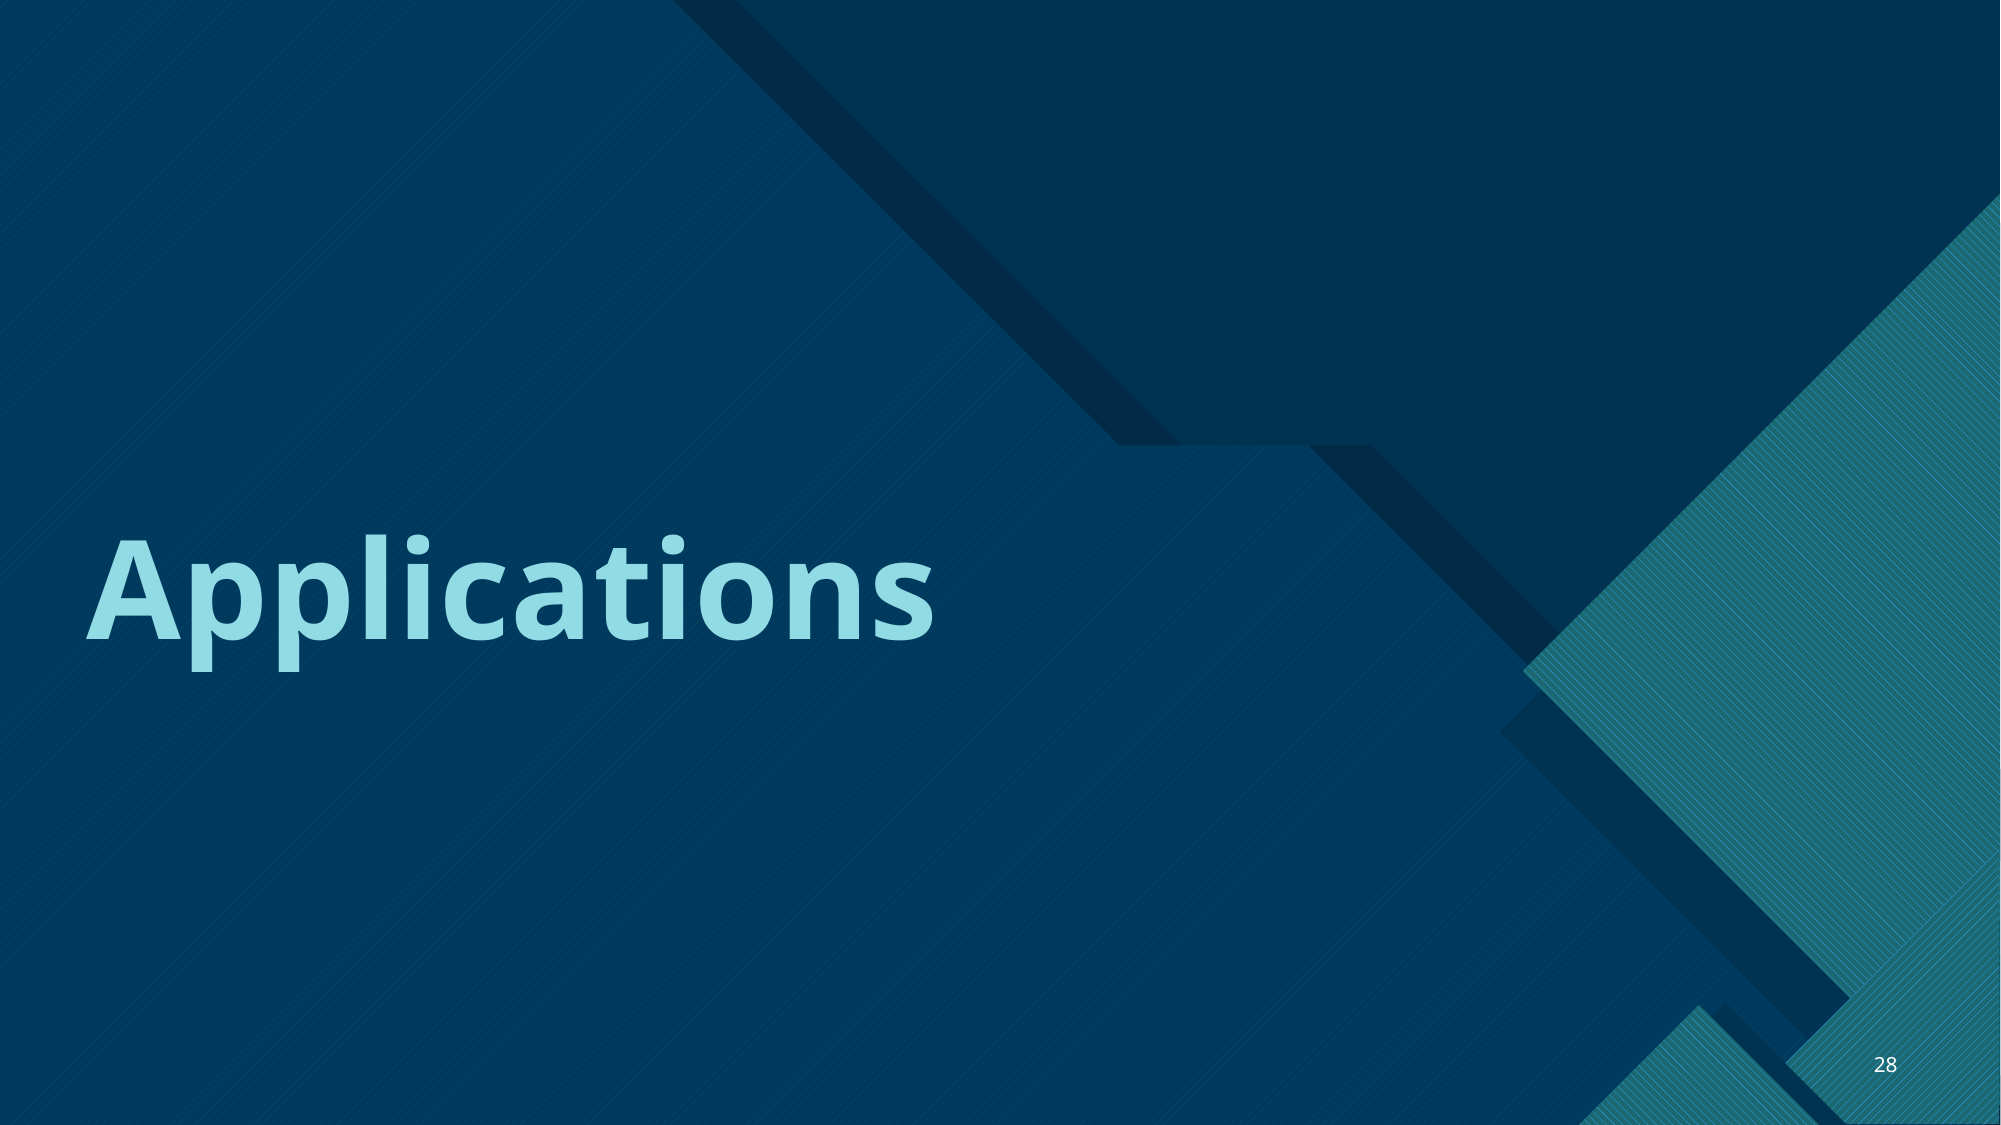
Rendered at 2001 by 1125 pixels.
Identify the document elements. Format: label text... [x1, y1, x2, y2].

title Applications [71, 363, 1349, 677]
table_cell Adds two values [1523, 522, 2001, 1064]
slide_number 28 [1845, 1035, 1913, 1096]
